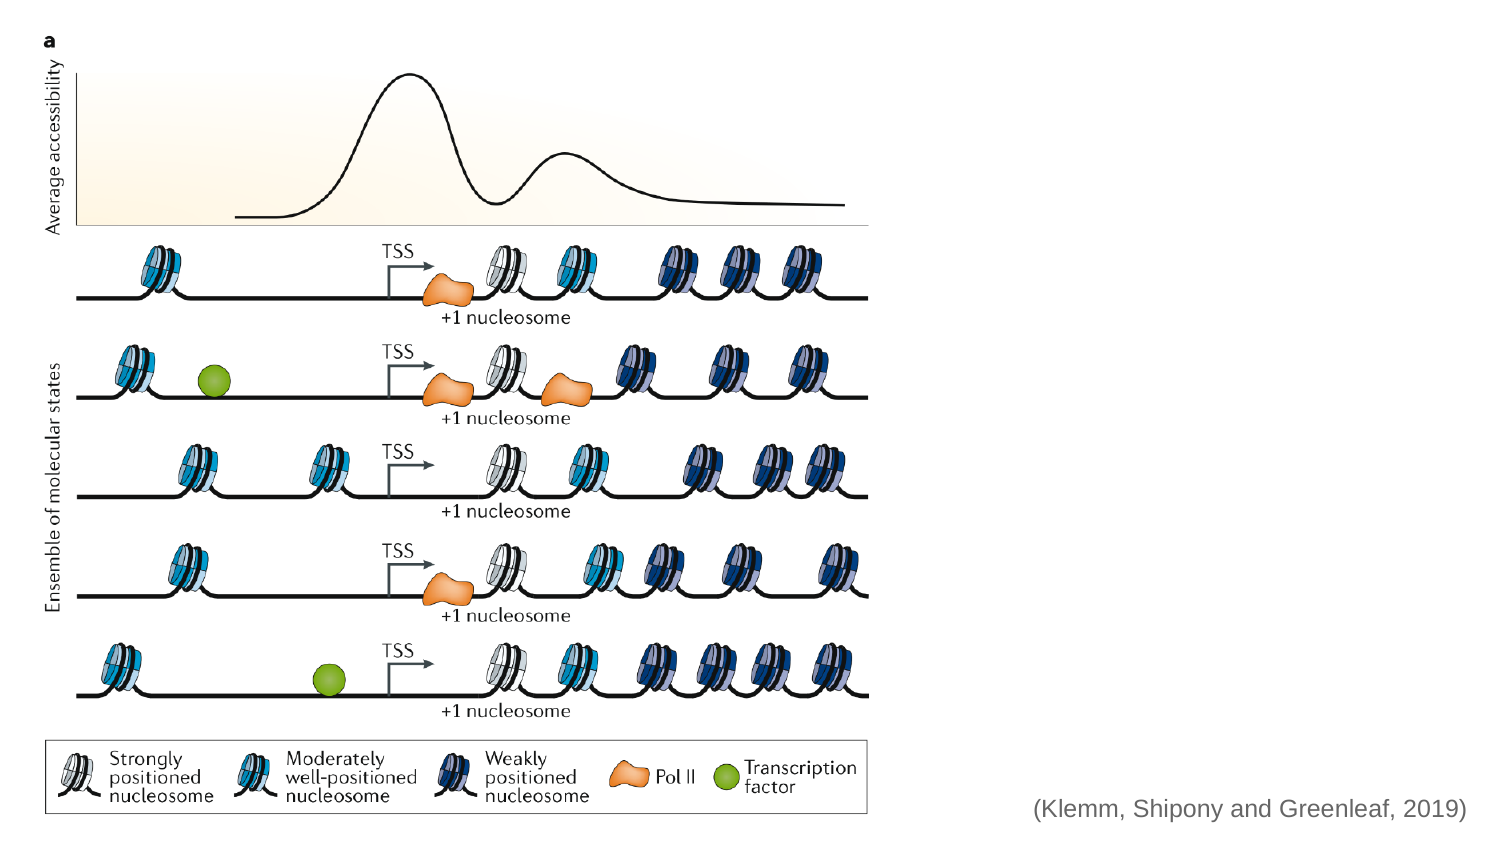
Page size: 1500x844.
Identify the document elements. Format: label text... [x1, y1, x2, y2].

text_box (Klemm, Shipony and Greenleaf, 2019) [1018, 777, 1486, 838]
picture [24, 24, 874, 819]
